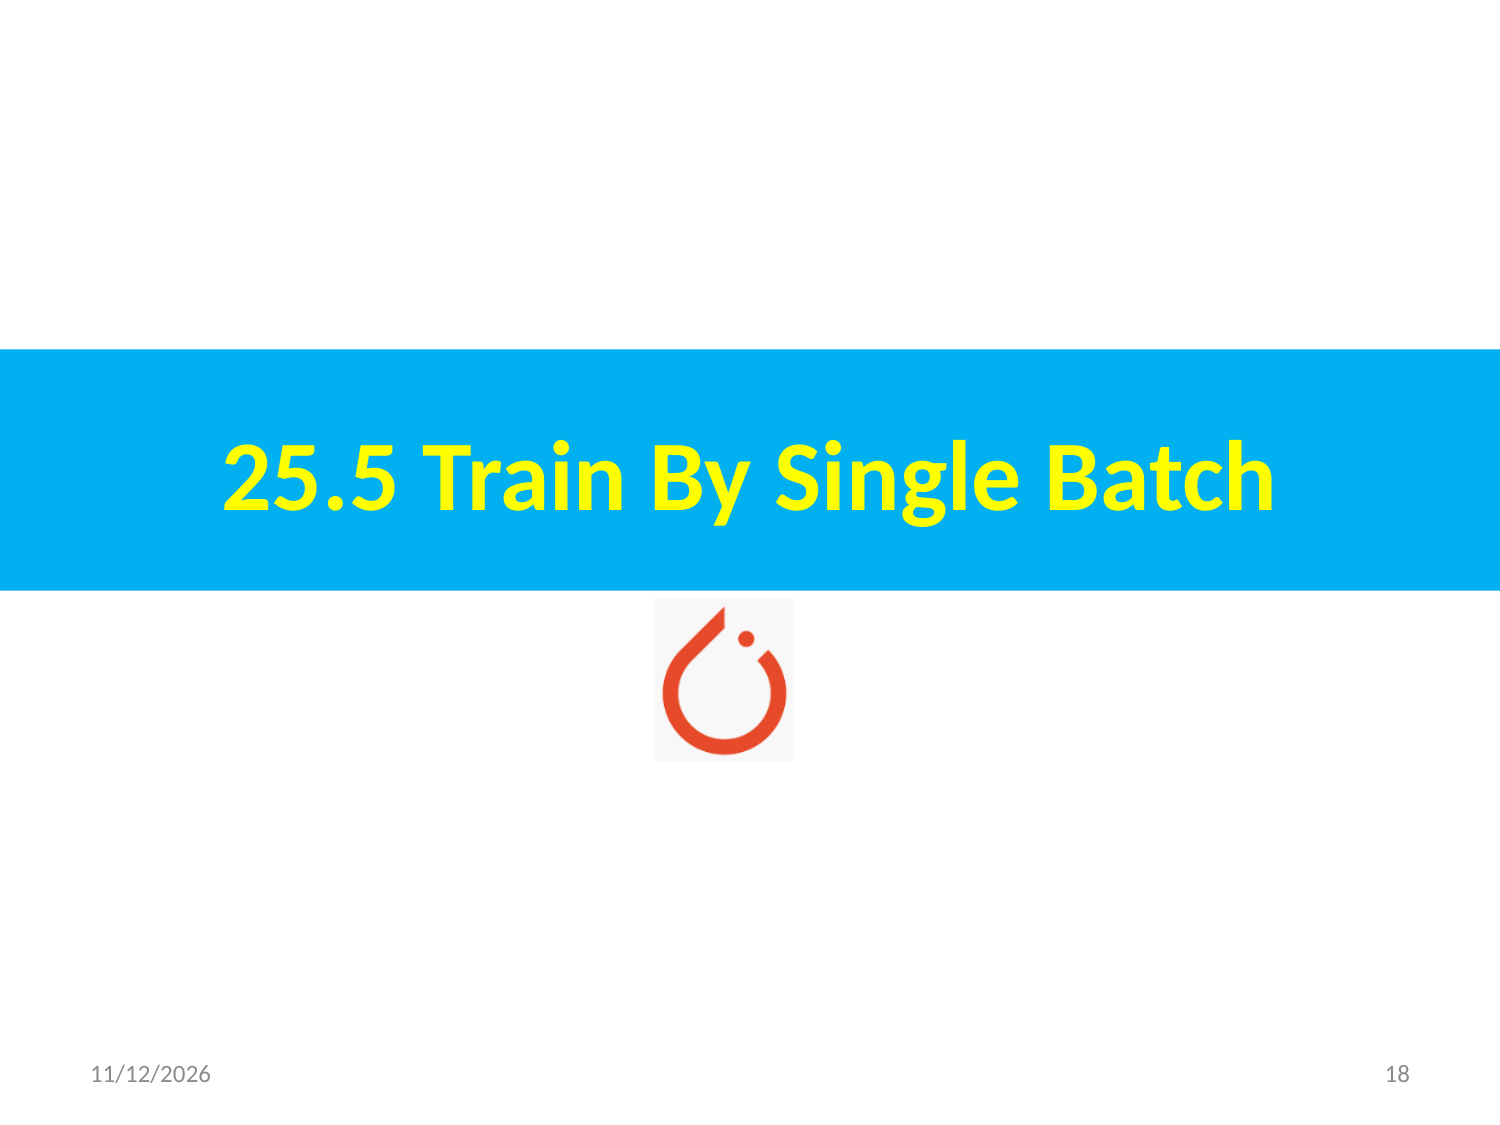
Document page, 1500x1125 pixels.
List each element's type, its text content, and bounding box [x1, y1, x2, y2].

slide_number 18 [1074, 1042, 1425, 1103]
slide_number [75, 1042, 425, 1103]
title 25.5 Train By Single Batch [0, 349, 1500, 591]
picture [655, 597, 793, 761]
